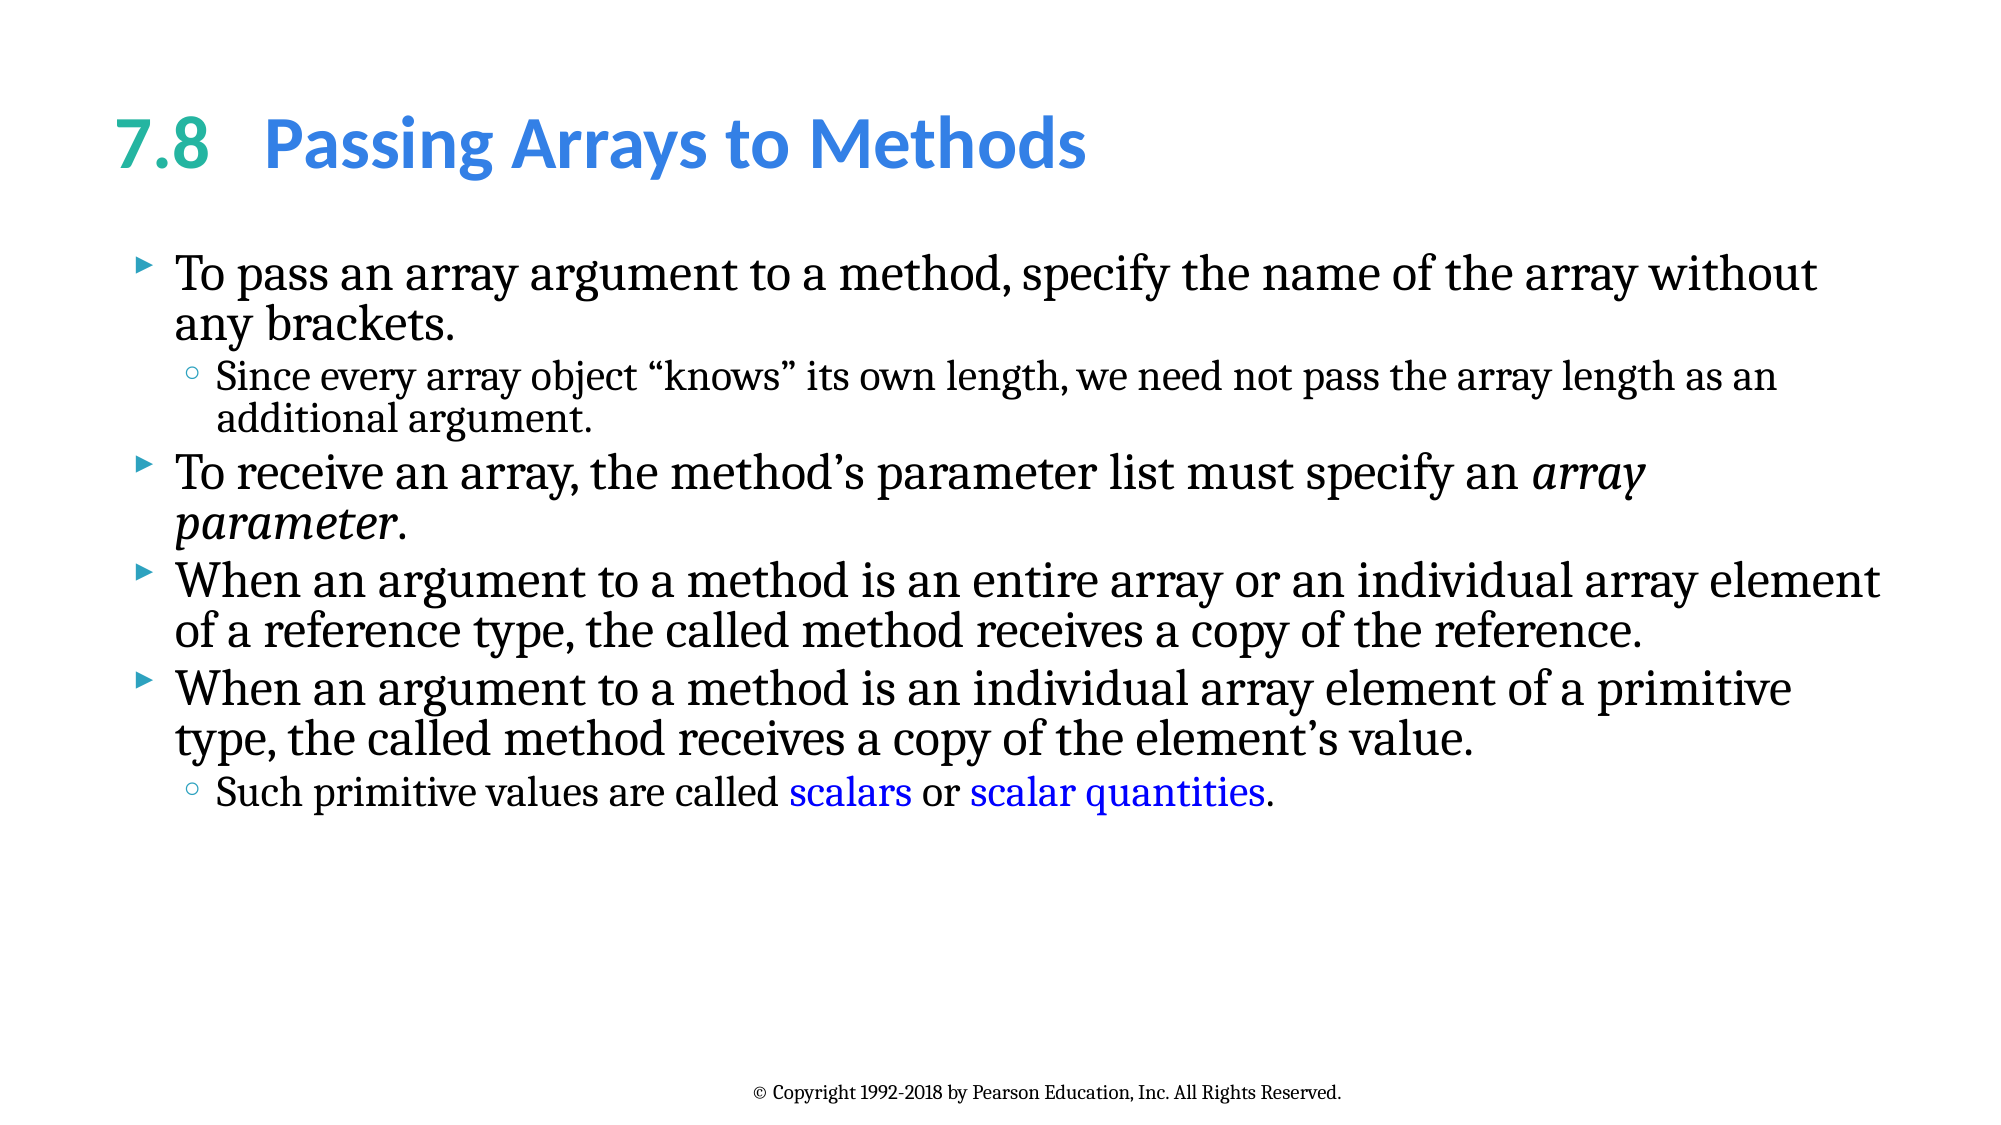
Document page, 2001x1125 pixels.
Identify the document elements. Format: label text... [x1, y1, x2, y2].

footer © Copyright 1992-2018 by Pearson Education, Inc. All Rights Reserved. [736, 1051, 1892, 1112]
list To pass an array argument to a method, specify the name of the array without any brackets. Since every array object “knows” its own length, we need not pass the array length as an additional argument. To receive an array, the method’s parameter list must specify an array parameter. When an argument to a method is an entire array or an individual array element of a reference type, the called method receives a copy of the reference. When an argument to a method is an individual array element of a primitive type, the called method receives a copy of the element’s value. Such primitive values are called scalars or scalar quantities. [99, 242, 1900, 986]
title 7.8 Passing Arrays to Methods [99, 45, 1900, 233]
